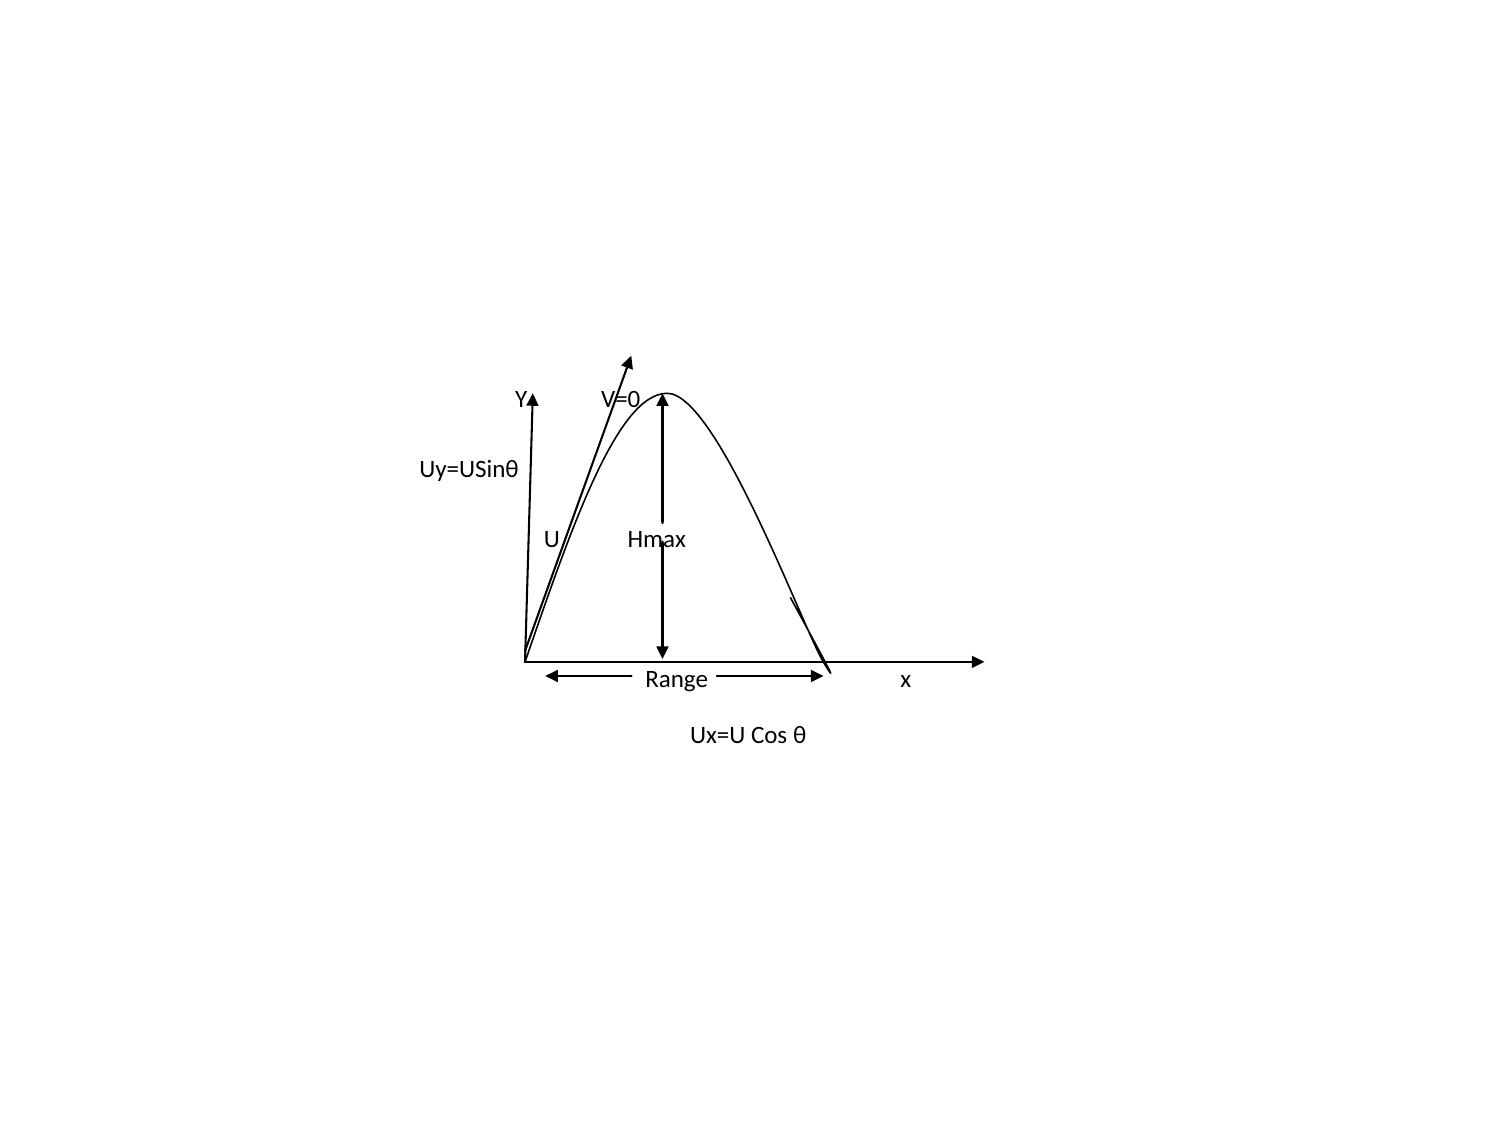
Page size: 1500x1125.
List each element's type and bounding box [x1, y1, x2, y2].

text_box [260, 348, 1240, 777]
